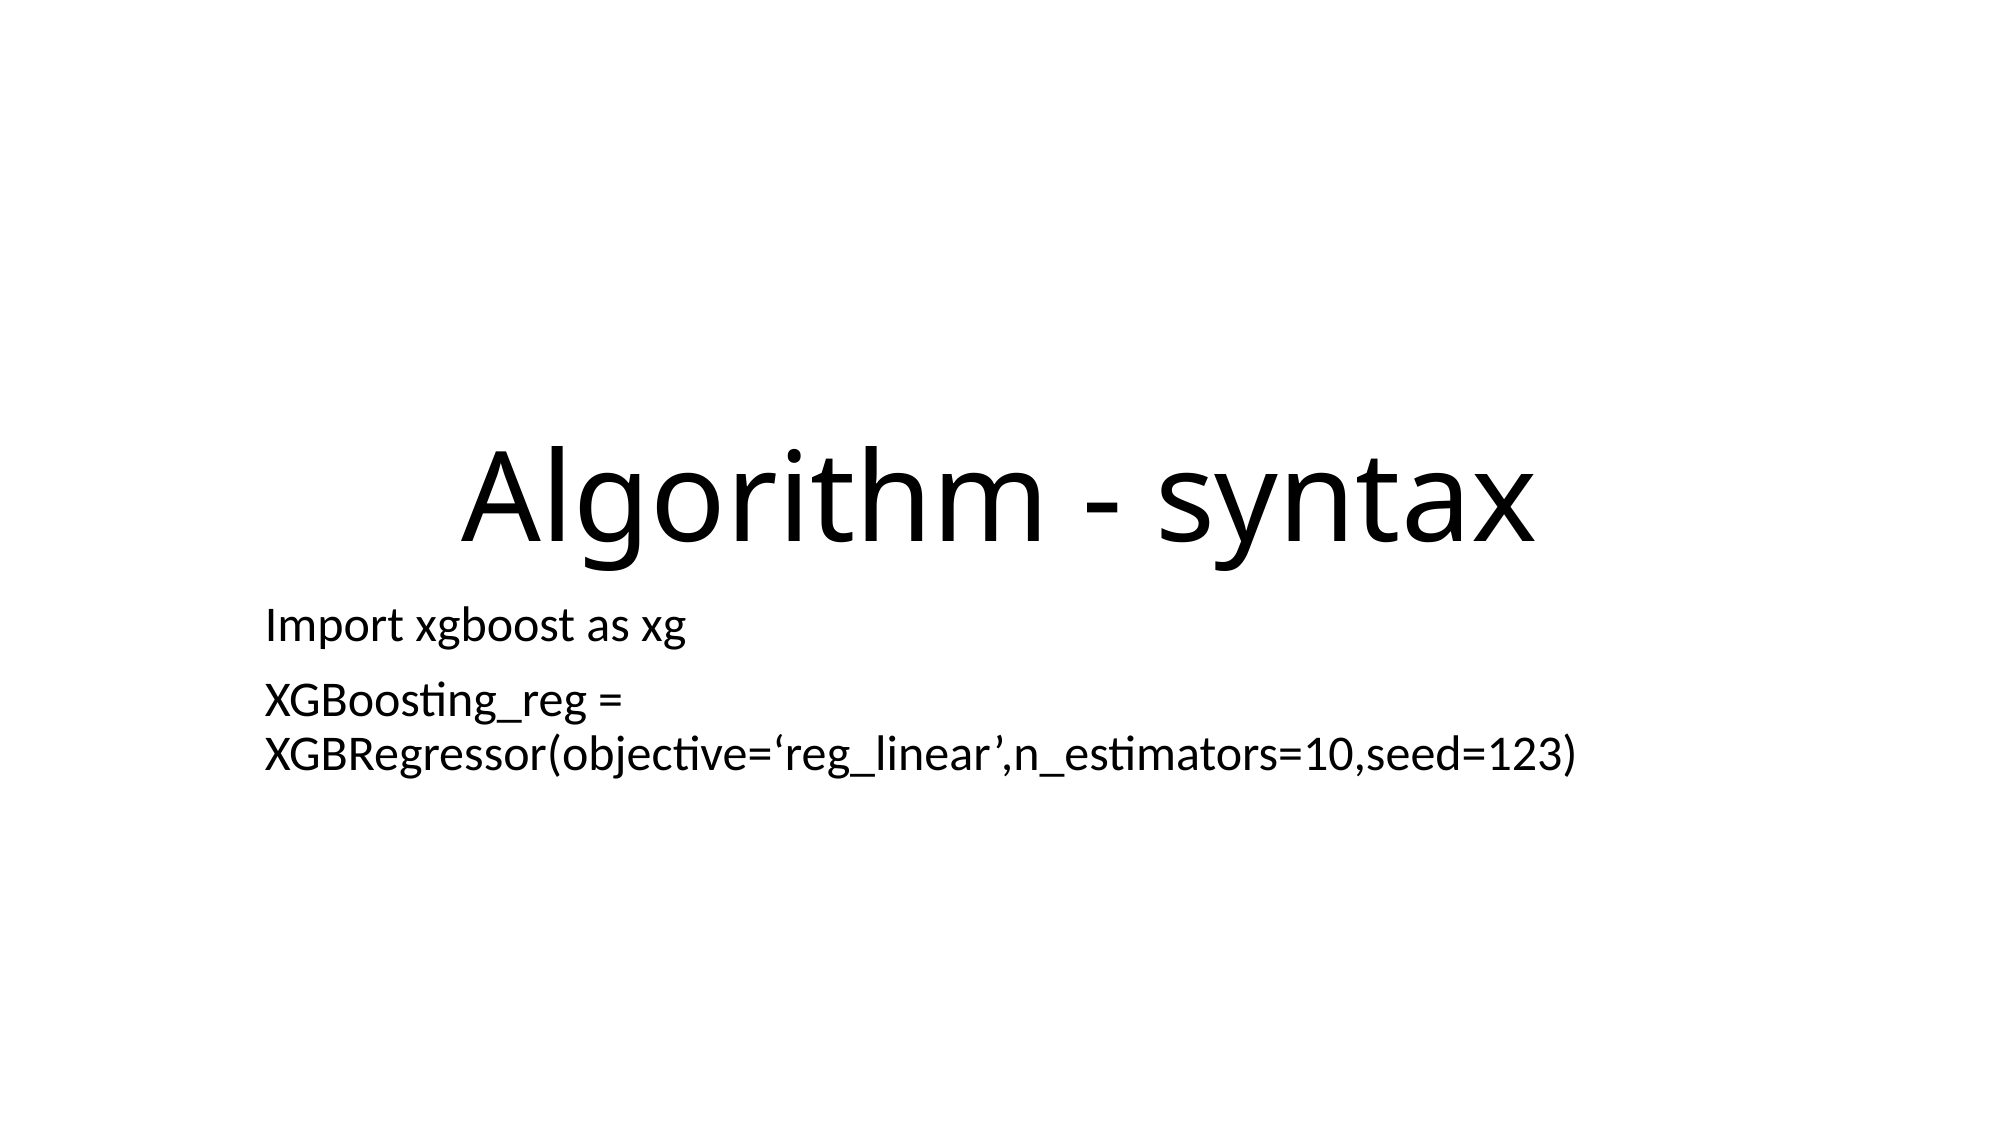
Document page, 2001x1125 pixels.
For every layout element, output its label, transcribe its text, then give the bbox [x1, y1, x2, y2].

subtitle Import xgboost as xg XGBoosting_reg = XGBRegressor(objective=‘reg_linear’,n_estimators=10,seed=123) [249, 590, 1750, 863]
title Algorithm - syntax [249, 184, 1750, 576]
